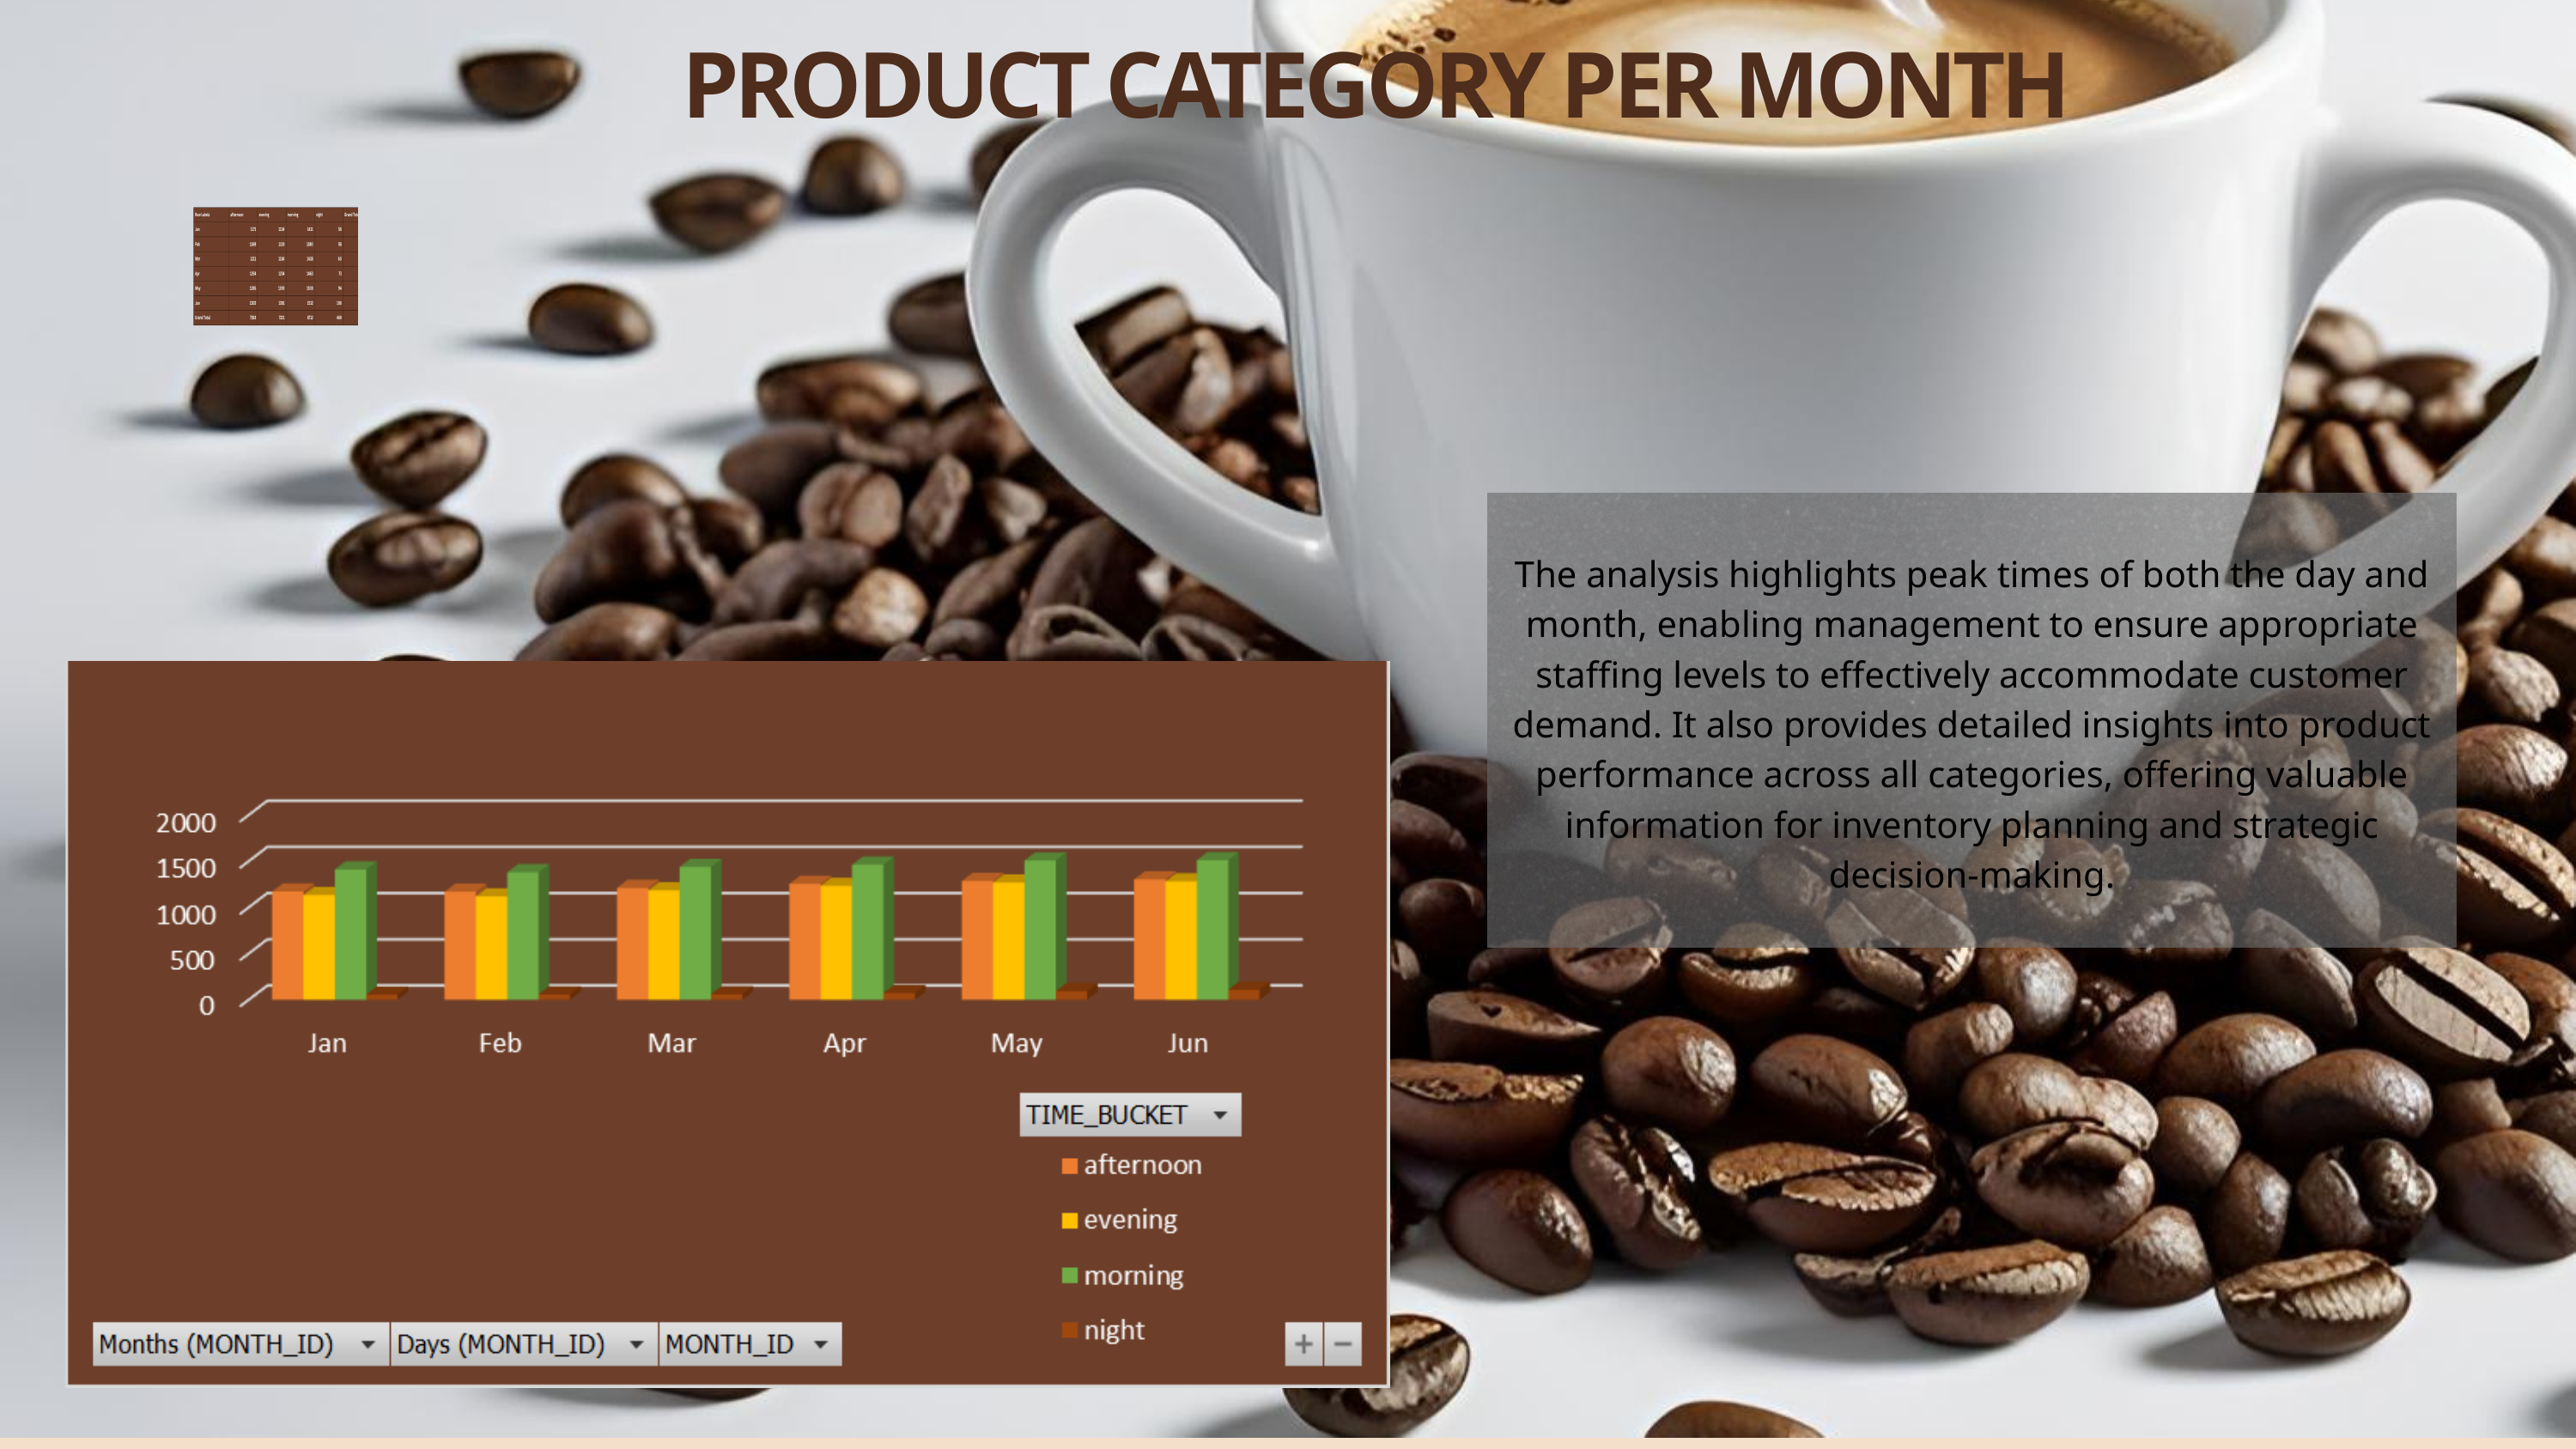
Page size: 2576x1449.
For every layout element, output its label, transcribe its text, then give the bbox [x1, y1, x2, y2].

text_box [64, 168, 1180, 642]
text_box [1487, 895, 2457, 948]
text_box PRODUCT CATEGORY PER MONTH [682, 32, 2099, 136]
text_box The analysis highlights peak times of both the day and month, enabling management to ensure appropriate staffing levels to effectively accommodate customer demand. It also provides detailed insights into product performance across all categories, offering valuable information for inventory planning and strategic decision-making. [1487, 544, 2457, 895]
text_box [0, 0, 2576, 1438]
text_box [1487, 493, 2457, 544]
text_box [65, 661, 1390, 1388]
